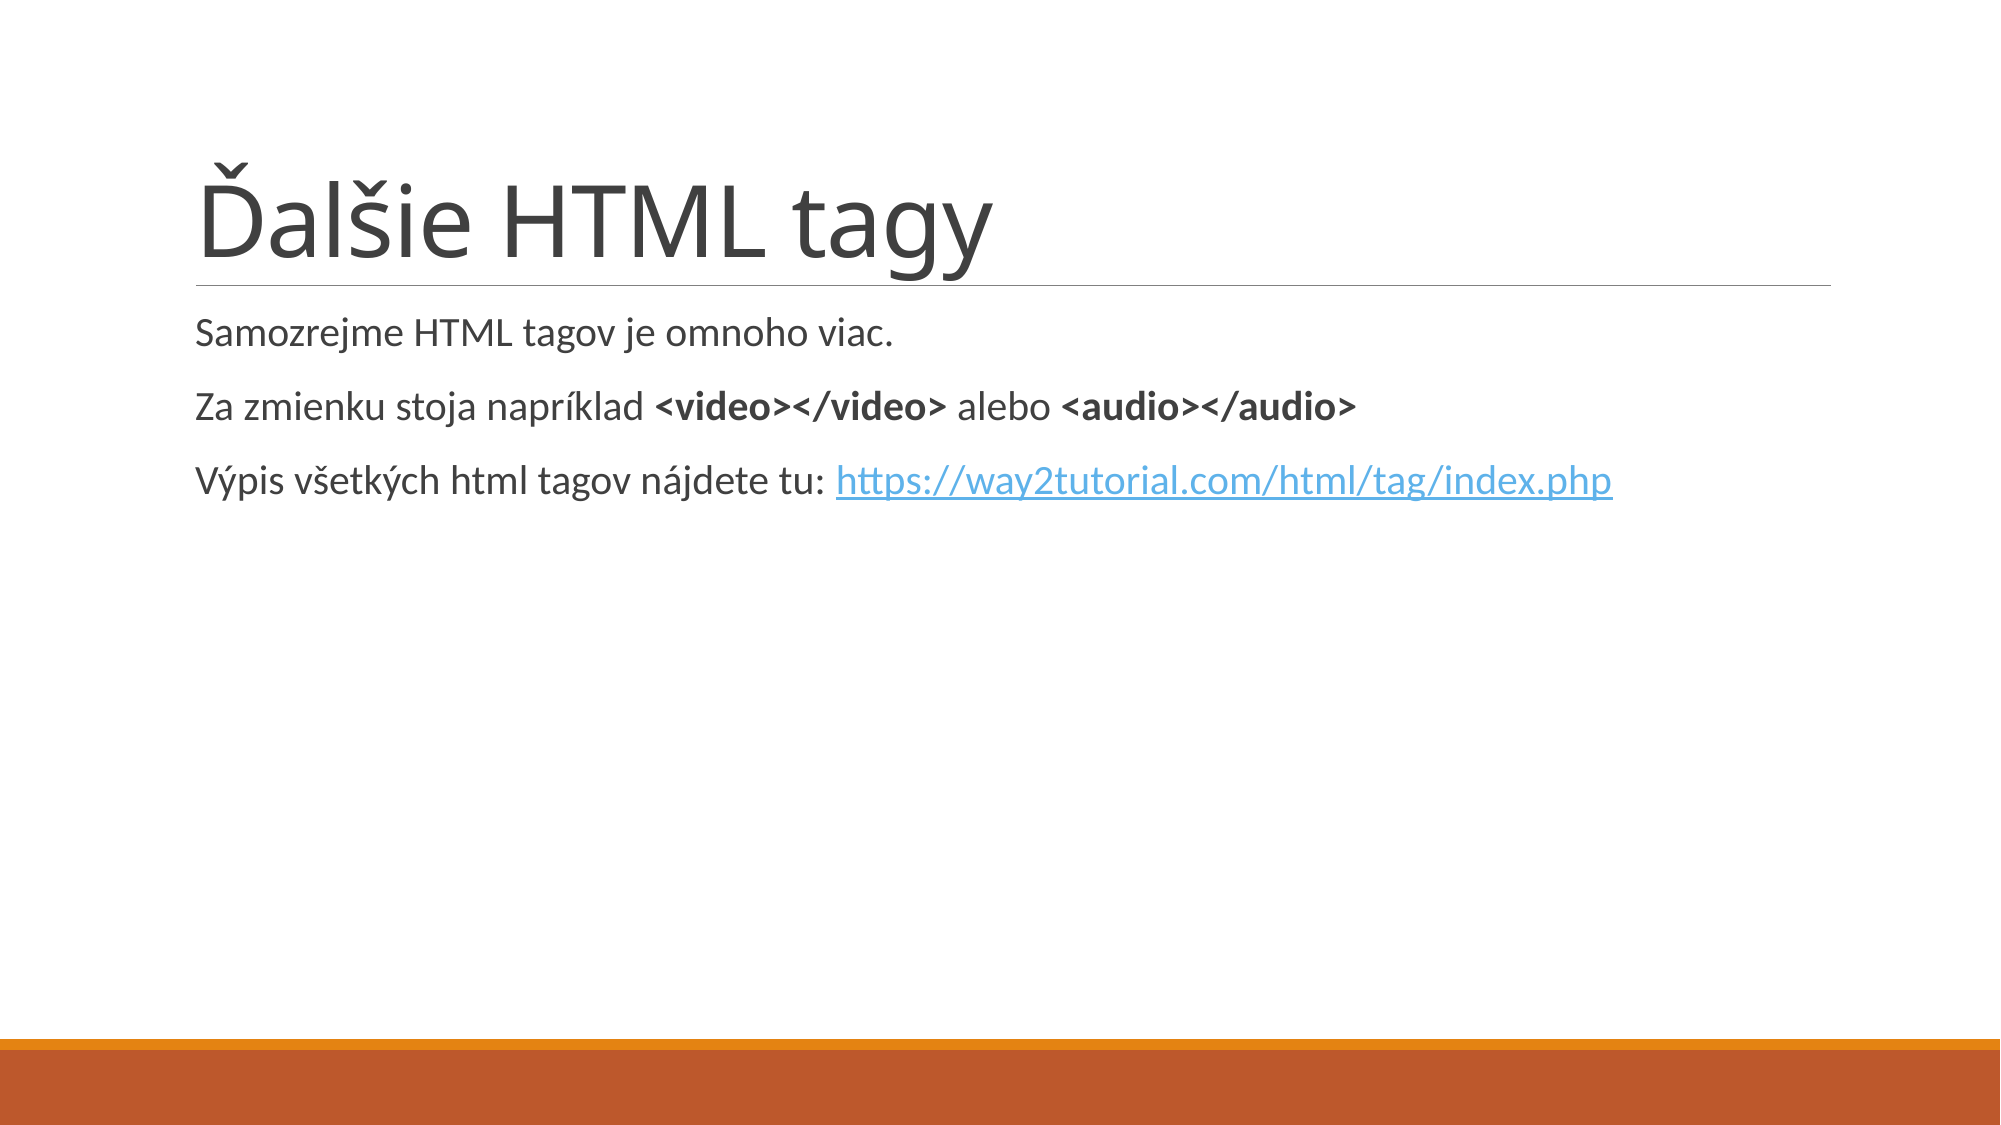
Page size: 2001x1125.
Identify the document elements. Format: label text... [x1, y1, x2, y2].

list Samozrejme HTML tagov je omnoho viac. Za zmienku stoja napríklad <video></video> alebo <audio></audio> Výpis všetkých html tagov nájdete tu: https://way2tutorial.com/html/tag/index.php [180, 302, 1830, 963]
title Ďalšie HTML tagy [180, 47, 1830, 285]
